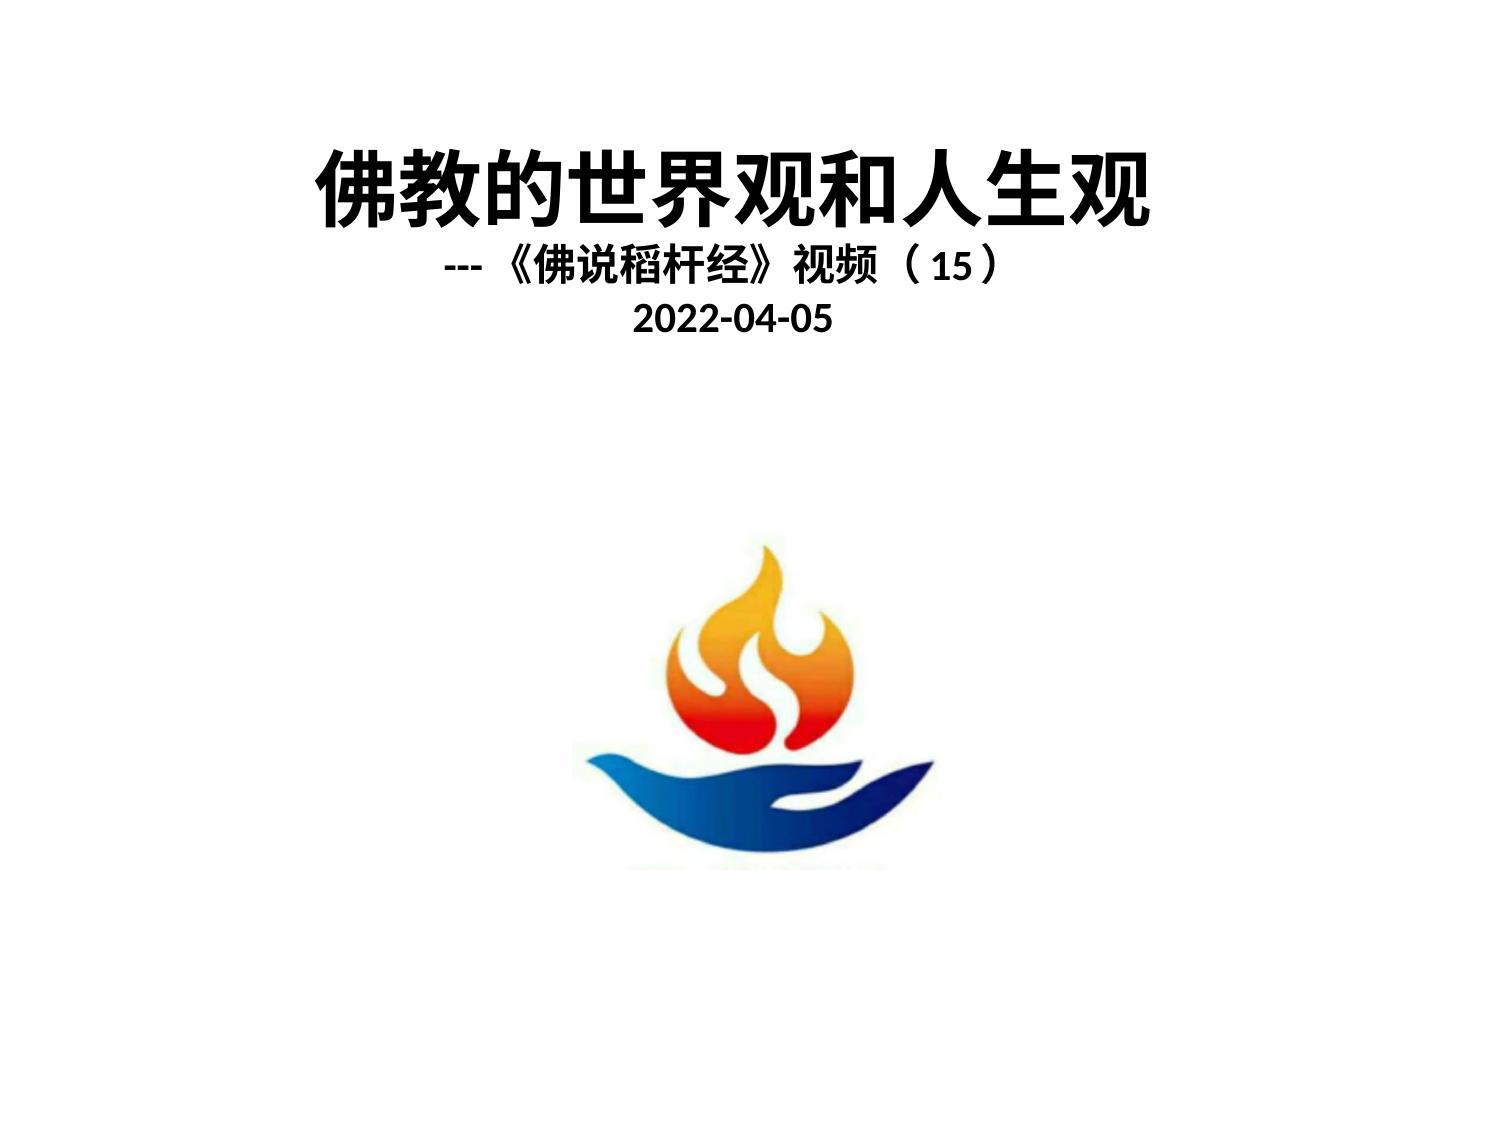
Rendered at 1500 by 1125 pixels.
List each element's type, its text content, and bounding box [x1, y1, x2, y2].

title 佛教的世界观和人生观 ---《佛说稻杆经》视频（15） 2022-04-05 [58, 128, 1409, 401]
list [572, 526, 952, 870]
